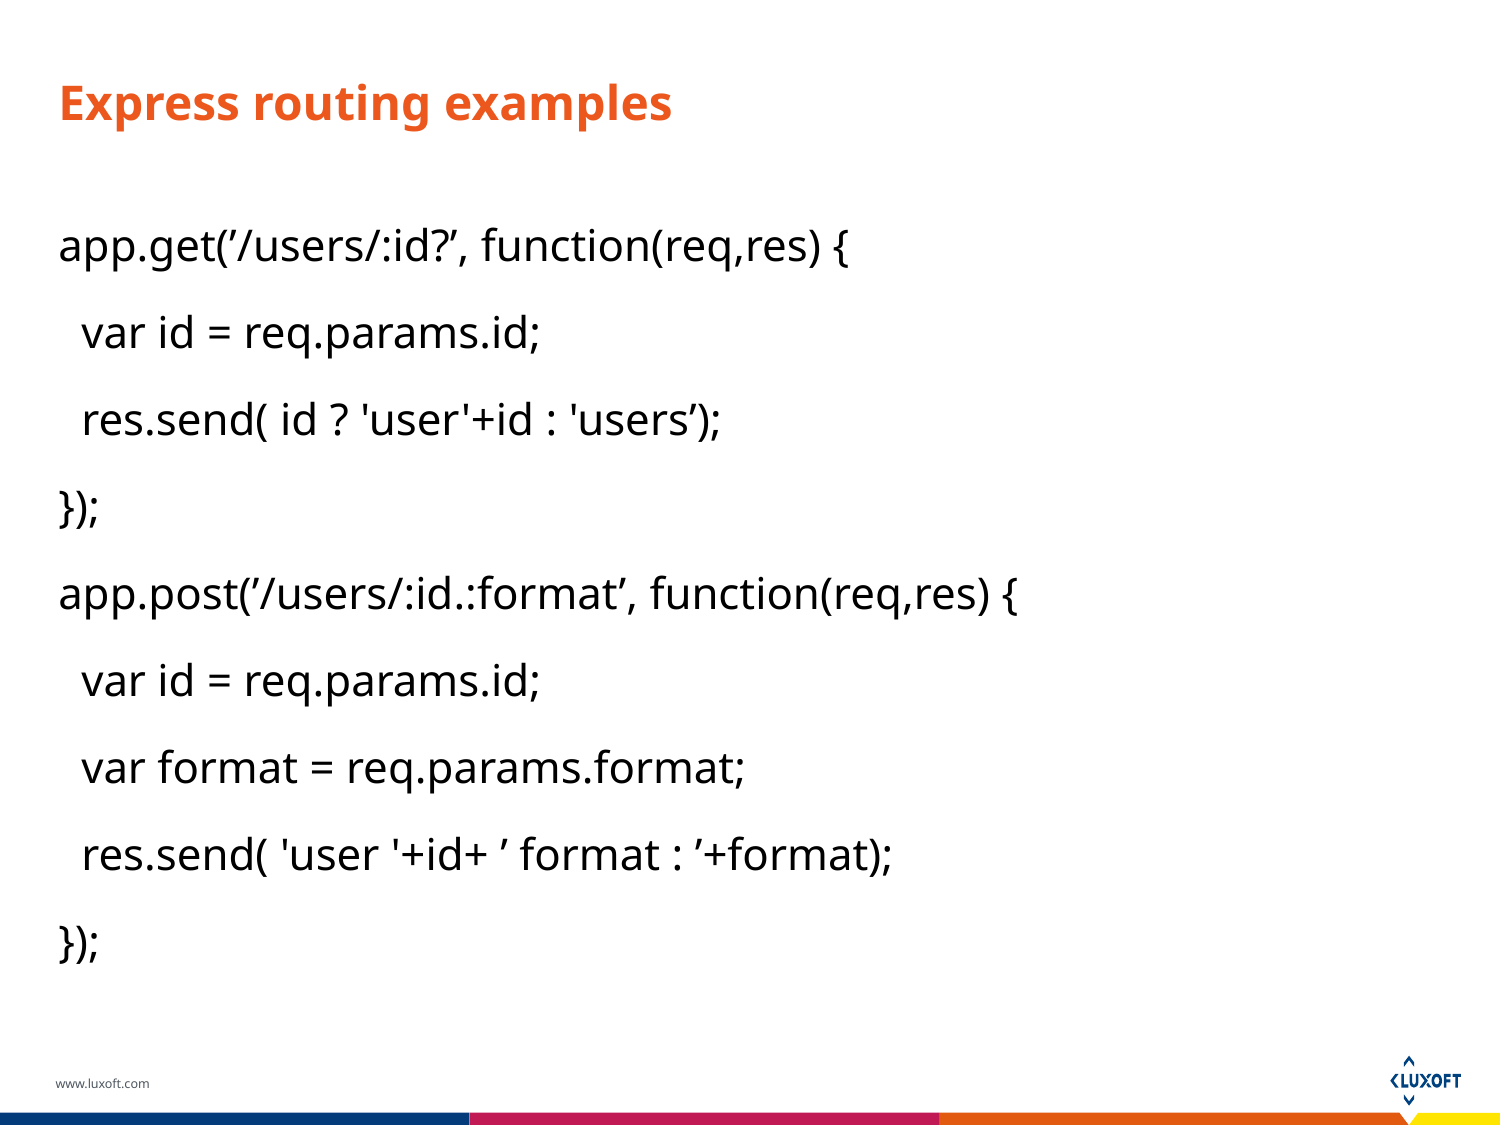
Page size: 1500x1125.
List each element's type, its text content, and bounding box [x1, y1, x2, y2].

list app.get(’/users/:id?’, function(req,res) { var id = req.params.id; res.send( id ? 'user'+id : 'users’); }); app.post(’/users/:id.:format’, function(req,res) { var id = req.params.id; var format = req.params.format; res.send( 'user '+id+ ’ format : ’+format); }); [47, 196, 1457, 1018]
title Express routing examples [47, 59, 1457, 143]
